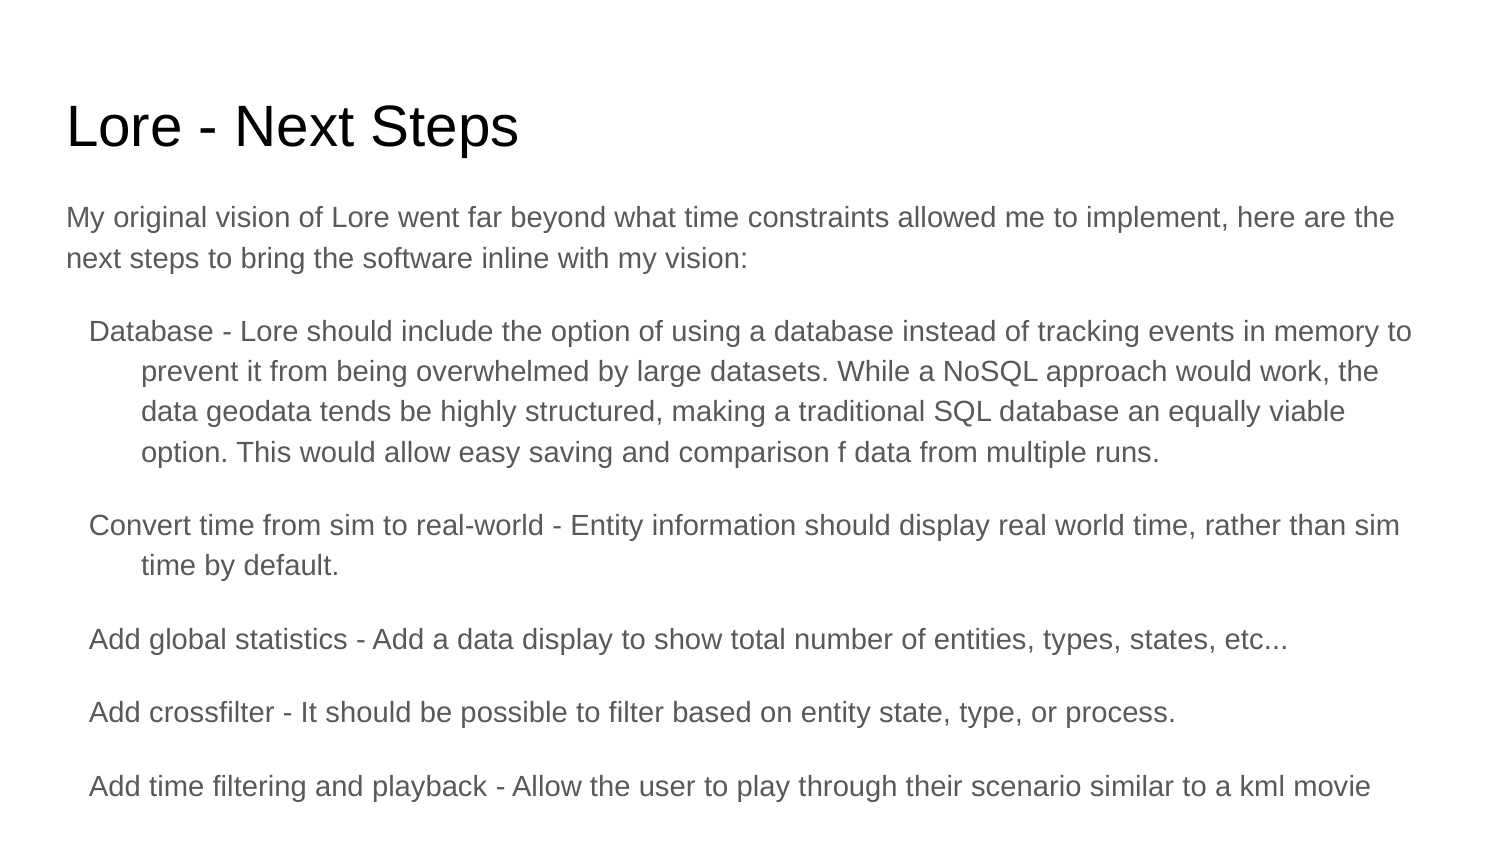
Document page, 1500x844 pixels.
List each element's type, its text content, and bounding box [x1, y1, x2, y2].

list My original vision of Lore went far beyond what time constraints allowed me to implement, here are the next steps to bring the software inline with my vision: Database - Lore should include the option of using a database instead of tracking events in memory to prevent it from being overwhelmed by large datasets. While a NoSQL approach would work, the data geodata tends be highly structured, making a traditional SQL database an equally viable option. This would allow easy saving and comparison f data from multiple runs. Convert time from sim to real-world - Entity information should display real world time, rather than sim time by default. Add global statistics - Add a data display to show total number of entities, types, states, etc... Add crossfilter - It should be possible to filter based on entity state, type, or process. Add time filtering and playback - Allow the user to play through their scenario similar to a kml movie Allow the user to customize visual markers and data displays. Change javascript libraries to local libraries that are package with the application. Host Mapbox tile server locally with application to decrease loading time and allow deployment in non-internet connected environments. [51, 178, 1449, 833]
title Lore - Next Steps [51, 72, 1449, 167]
